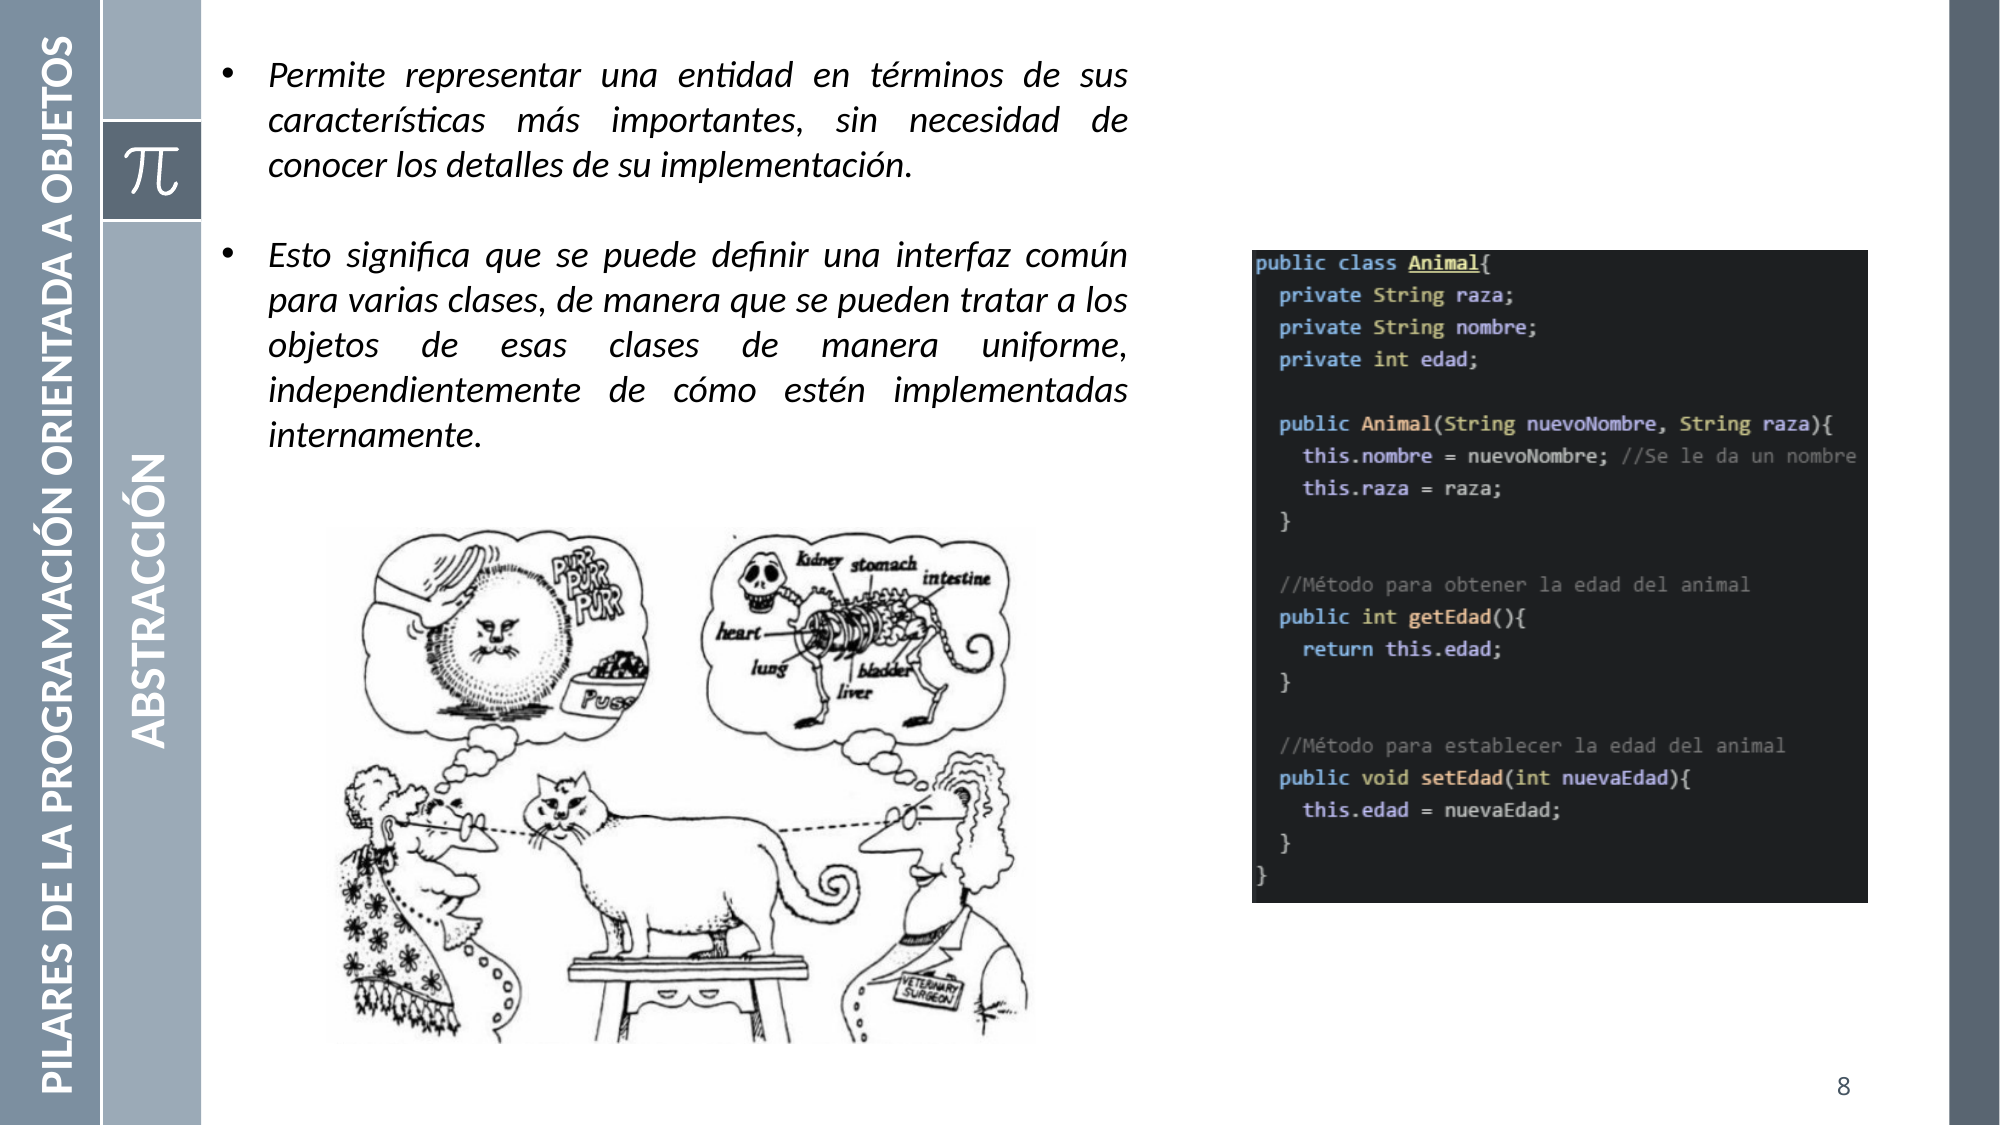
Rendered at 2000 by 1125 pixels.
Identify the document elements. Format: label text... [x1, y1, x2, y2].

text_box Permite representar una entidad en términos de sus características más importantes, sin necesidad de conocer los detalles de su implementación. Esto significa que se puede definir una interfaz común para varias clases, de manera que se pueden tratar a los objetos de esas clases de manera uniforme, independientemente de cómo estén implementadas internamente. [206, 42, 1144, 463]
text_box ABSTRACCIÓN [106, 437, 182, 765]
picture [326, 526, 1036, 1044]
text_box PILARES DE LA PROGRAMACIÓN ORIENTADA A OBJETOS [18, 20, 89, 1111]
slide_number 8 [1766, 1057, 1867, 1118]
picture [1252, 250, 1868, 903]
